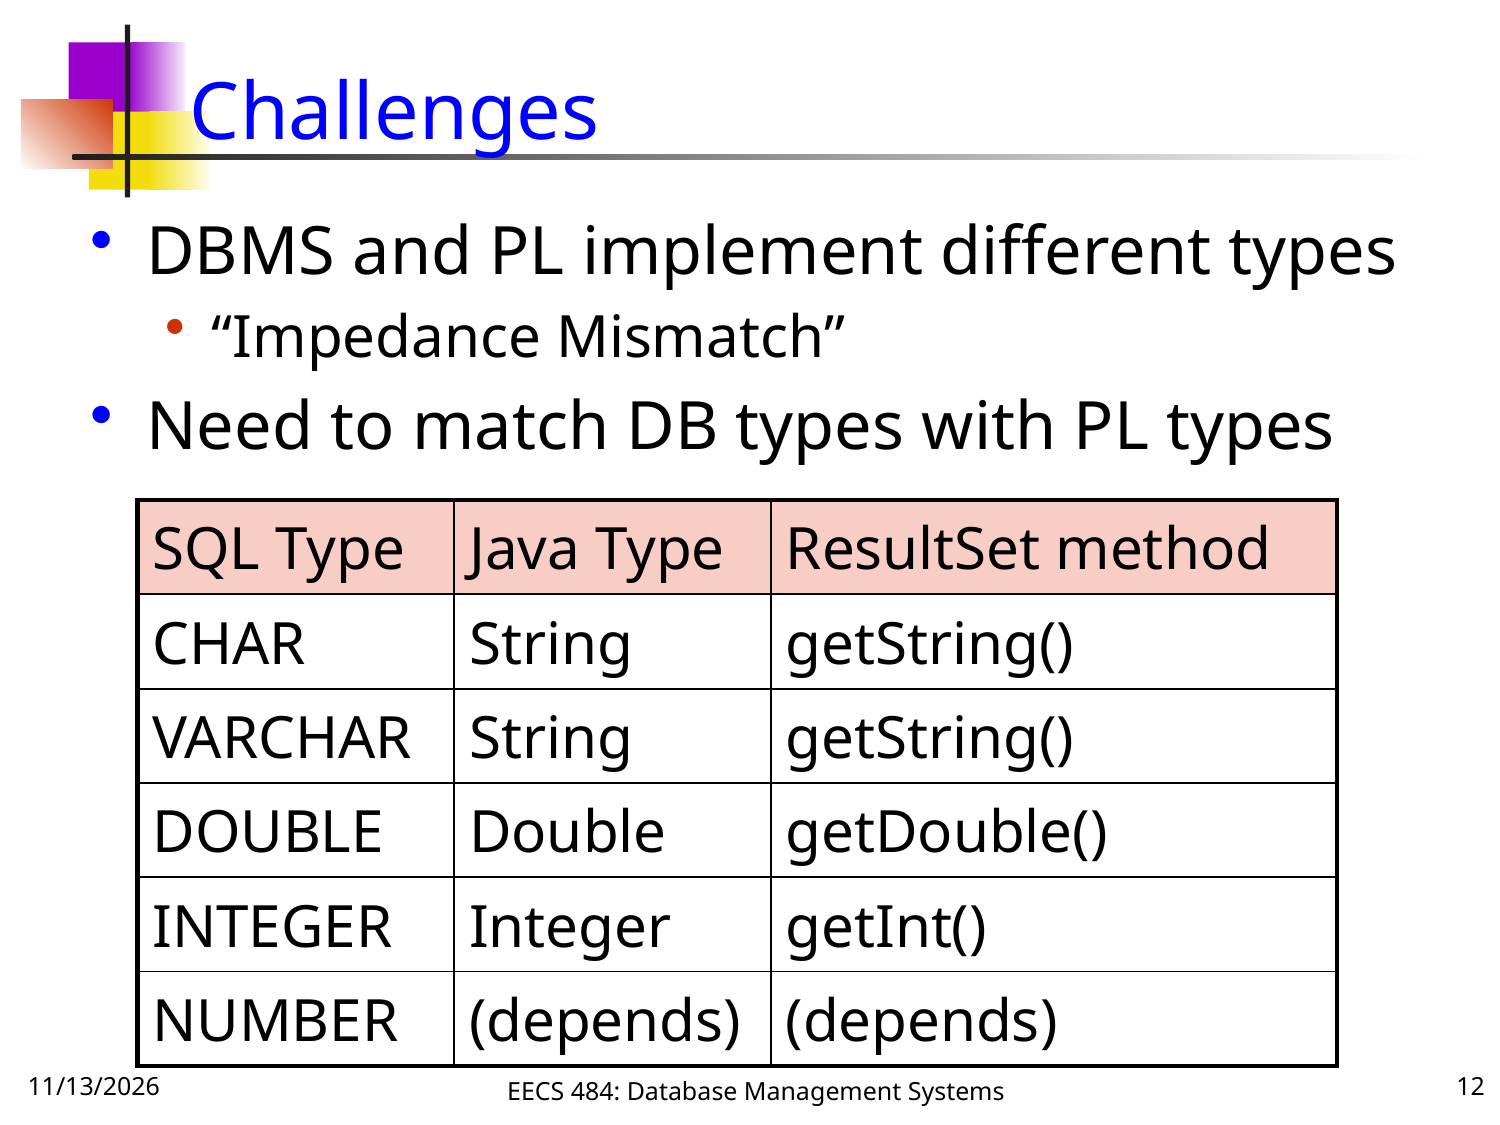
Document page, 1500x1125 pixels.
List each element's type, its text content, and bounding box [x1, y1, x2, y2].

table_cell String [455, 595, 770, 688]
table_cell String [455, 690, 770, 782]
table_cell getString() [772, 595, 1335, 688]
table_header ResultSet method [772, 502, 1335, 593]
table_header Java Type [455, 502, 770, 593]
list DBMS and PL implement different types “Impedance Mismatch” Need to match DB types with PL types [75, 200, 1463, 1013]
table_cell NUMBER [140, 972, 453, 1064]
title Challenges [174, 0, 1500, 163]
table_header SQL Type [140, 502, 453, 593]
table_cell CHAR [140, 595, 453, 688]
table_cell getInt() [772, 878, 1335, 971]
table_cell VARCHAR [140, 690, 453, 782]
table_cell INTEGER [140, 878, 453, 971]
footer EECS 484: Database Management Systems [350, 1068, 1163, 1113]
slide_number 12 [1187, 1037, 1500, 1113]
table_cell getString() [772, 690, 1335, 782]
table_cell Double [455, 784, 770, 876]
table_cell DOUBLE [140, 784, 453, 876]
table_cell (depends) [772, 972, 1335, 1064]
table_cell Integer [455, 878, 770, 971]
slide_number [12, 1037, 325, 1113]
table_cell getDouble() [772, 784, 1335, 876]
table_cell (depends) [455, 972, 770, 1064]
